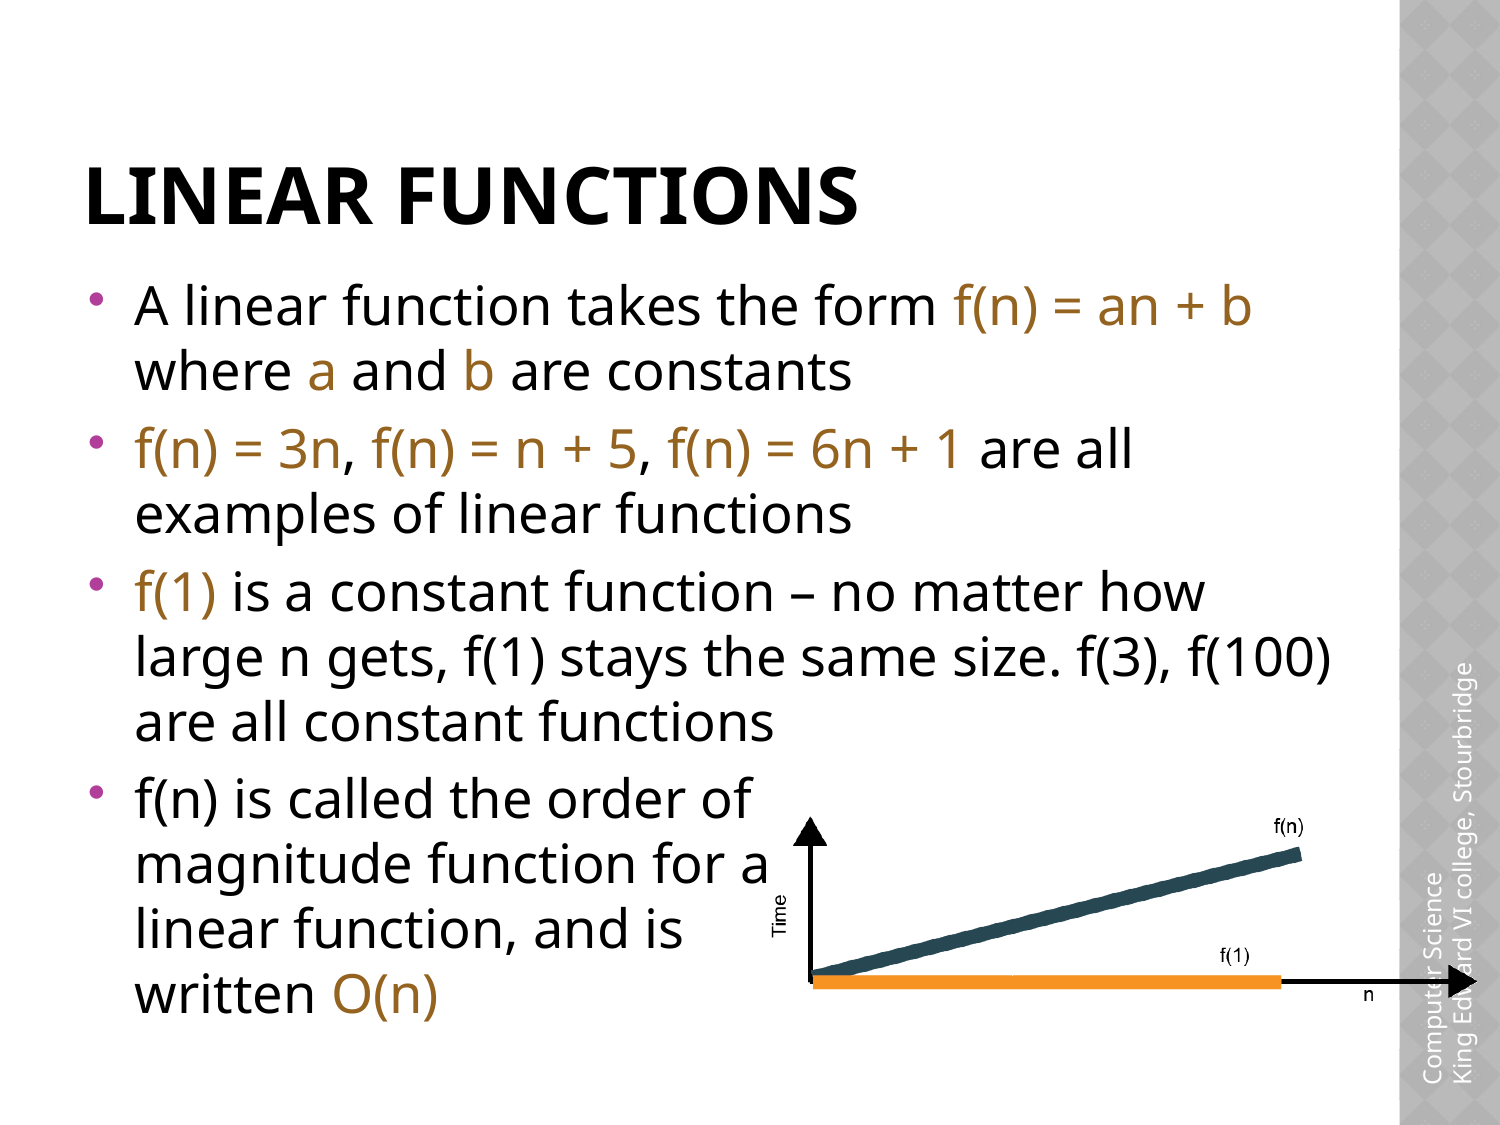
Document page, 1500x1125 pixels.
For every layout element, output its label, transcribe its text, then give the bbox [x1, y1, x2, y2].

picture [763, 800, 1483, 1011]
list A linear function takes the form f(n) = an + b where a and b are constants f(n) = 3n, f(n) = n + 5, f(n) = 6n + 1 are all examples of linear functions f(1) is a constant function – no matter how large n gets, f(1) stays the same size. f(3), f(100) are all constant functions f(n) is called the order of magnitude function for a linear function, and is written O(n) [75, 264, 1365, 1059]
title Linear functions [75, 52, 1365, 240]
